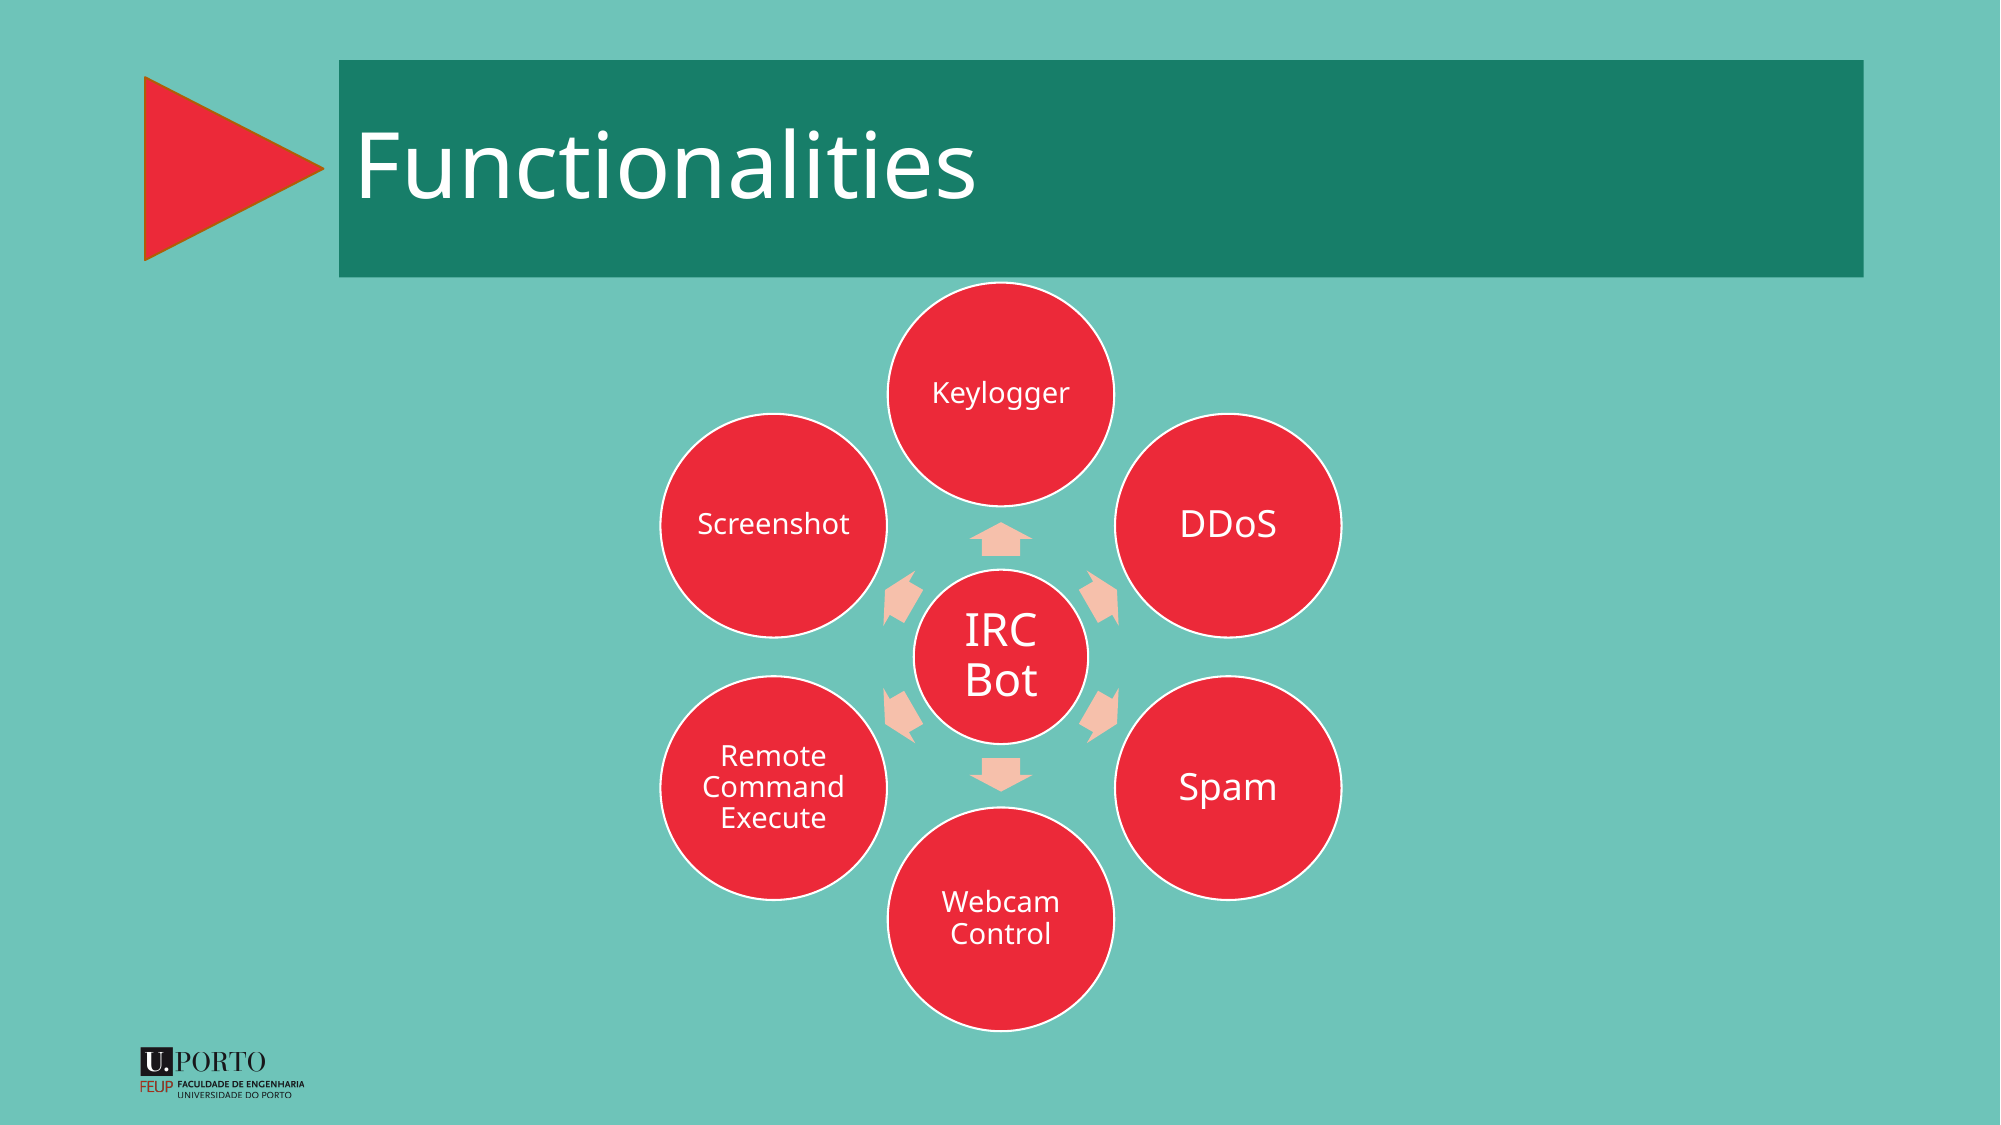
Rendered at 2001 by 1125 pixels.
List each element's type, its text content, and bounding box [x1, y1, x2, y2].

title Functionalities [339, 60, 1864, 278]
picture [137, 1044, 308, 1101]
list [138, 299, 1864, 1014]
